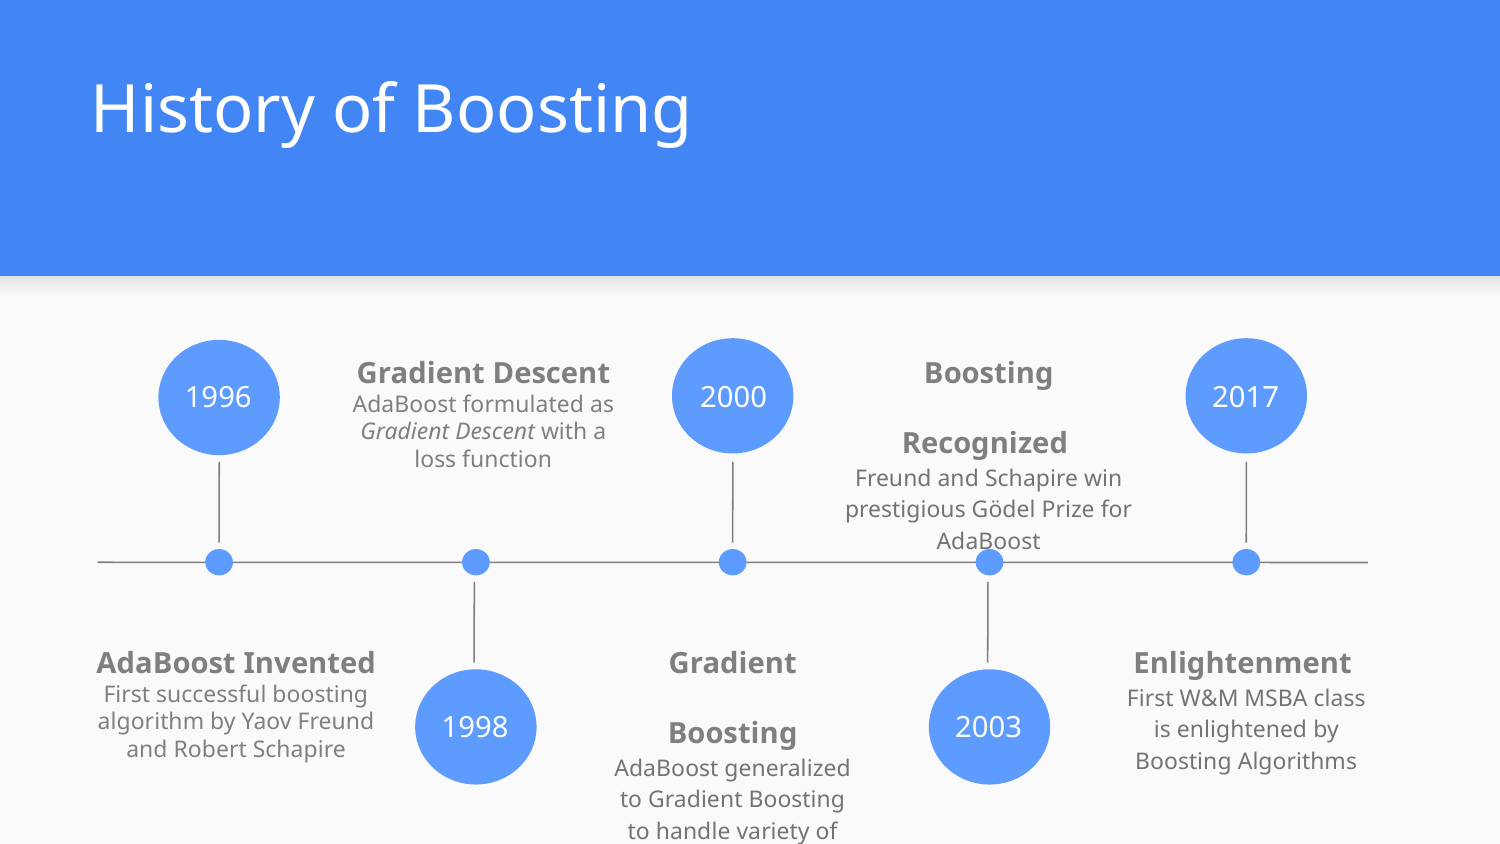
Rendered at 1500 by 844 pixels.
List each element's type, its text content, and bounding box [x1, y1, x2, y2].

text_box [80, 311, 1386, 785]
title History of Boosting [75, 35, 1425, 161]
